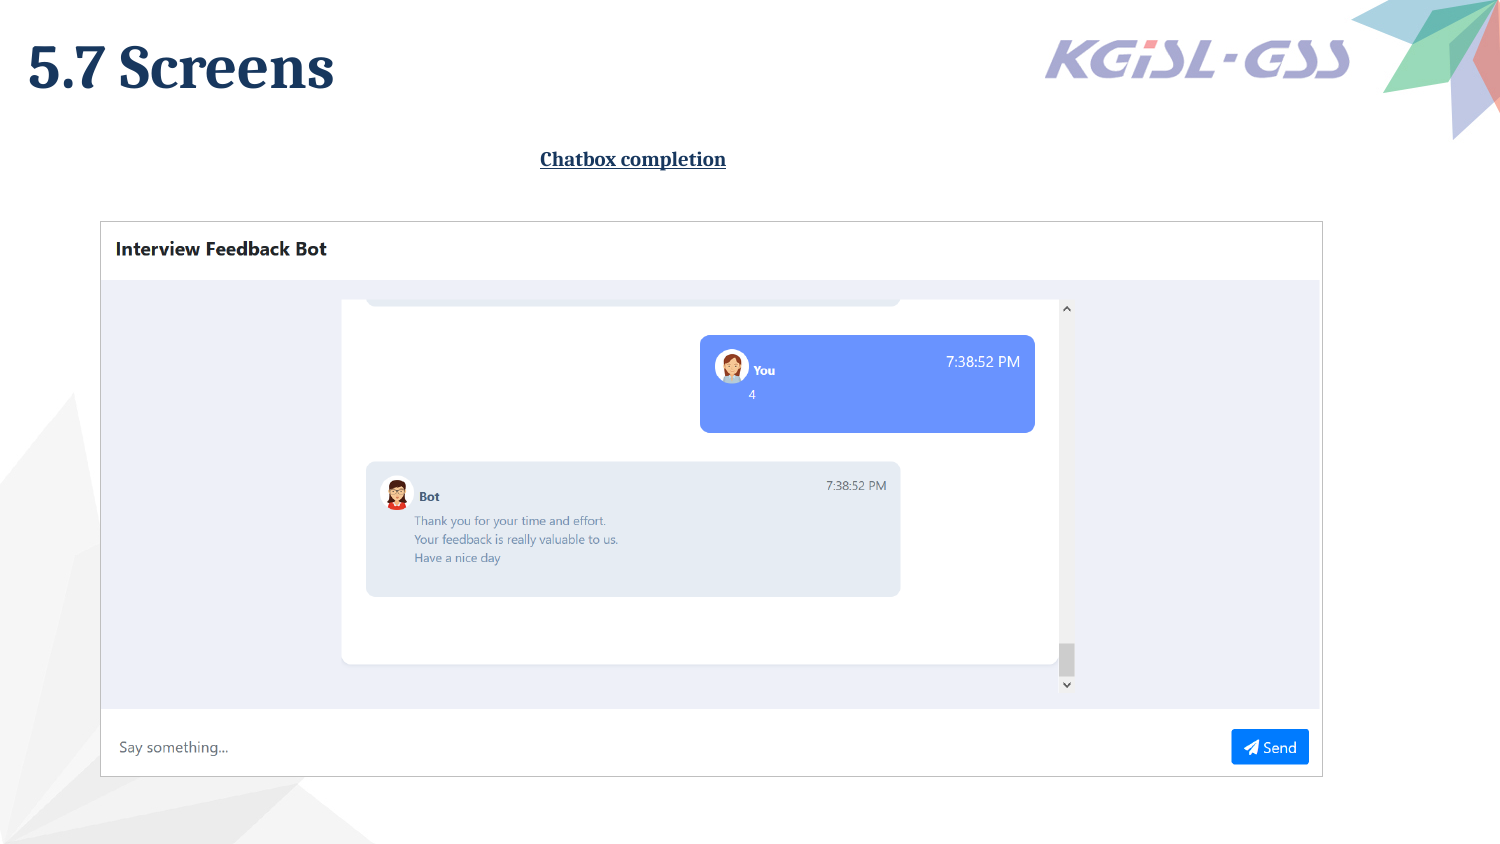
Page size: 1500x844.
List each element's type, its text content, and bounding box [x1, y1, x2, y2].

picture [0, 127, 1500, 844]
title 5.7 Screens [0, 0, 1500, 127]
text_box Chatbox completion [525, 138, 1010, 179]
